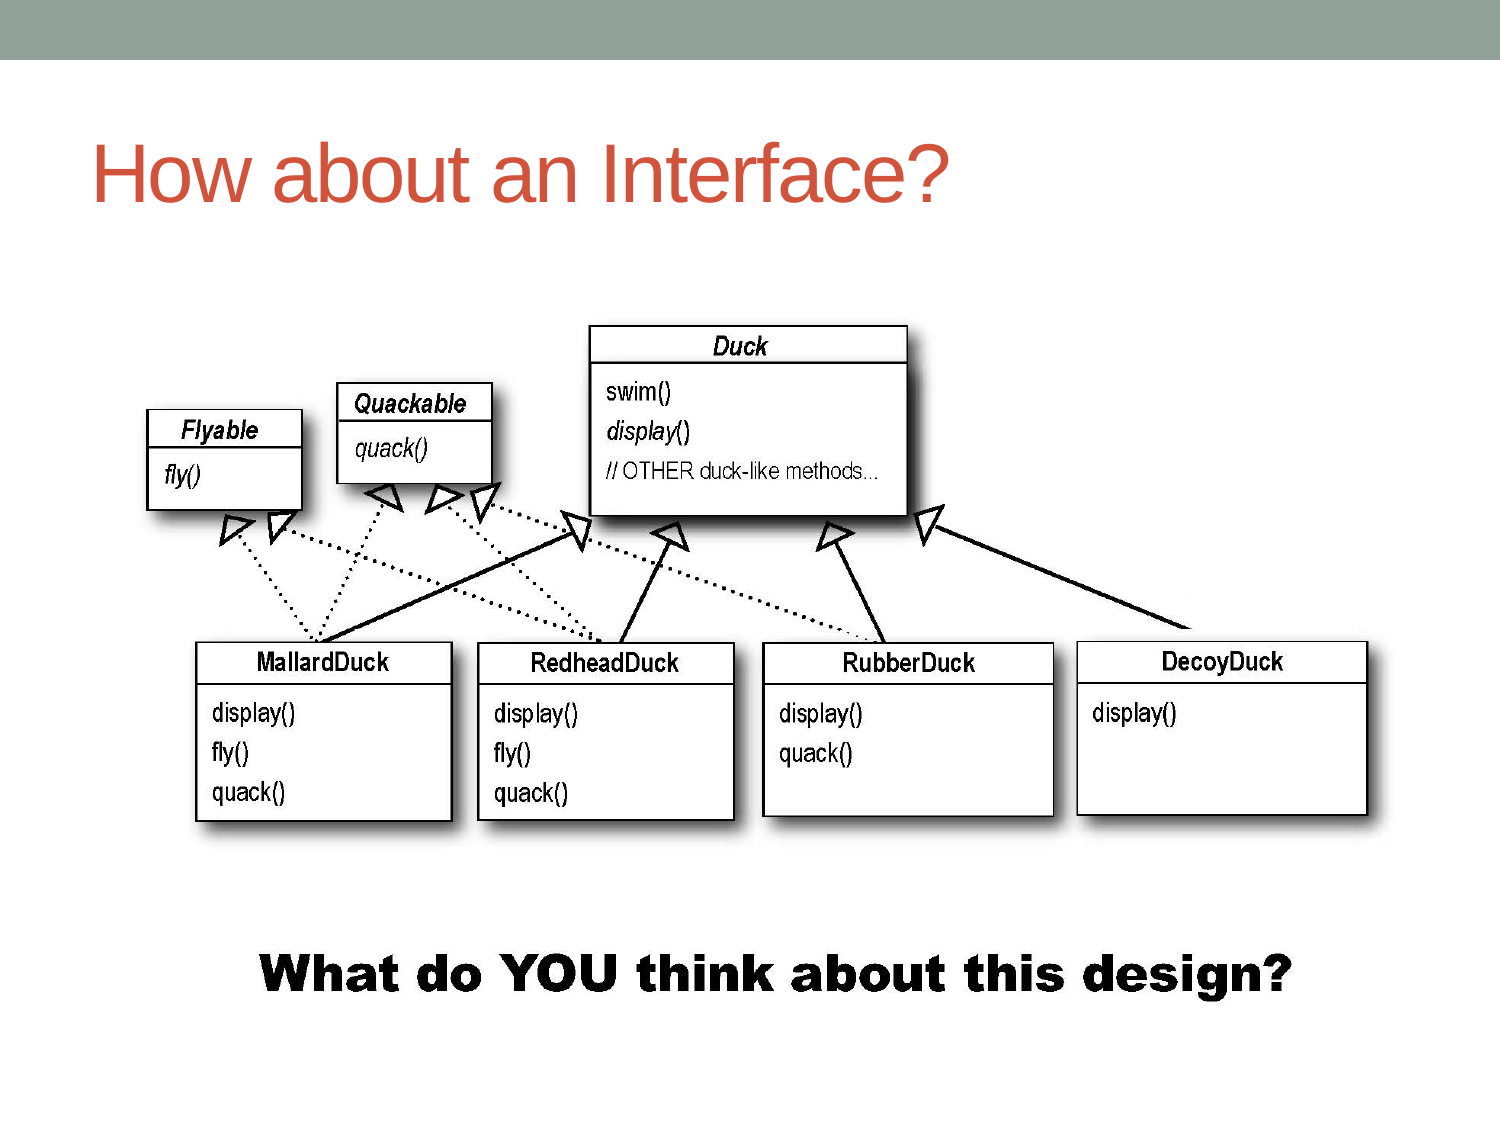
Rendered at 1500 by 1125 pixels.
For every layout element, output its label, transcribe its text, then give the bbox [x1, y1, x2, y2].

title How about an Interface? [75, 87, 1425, 250]
picture [55, 262, 1458, 1063]
